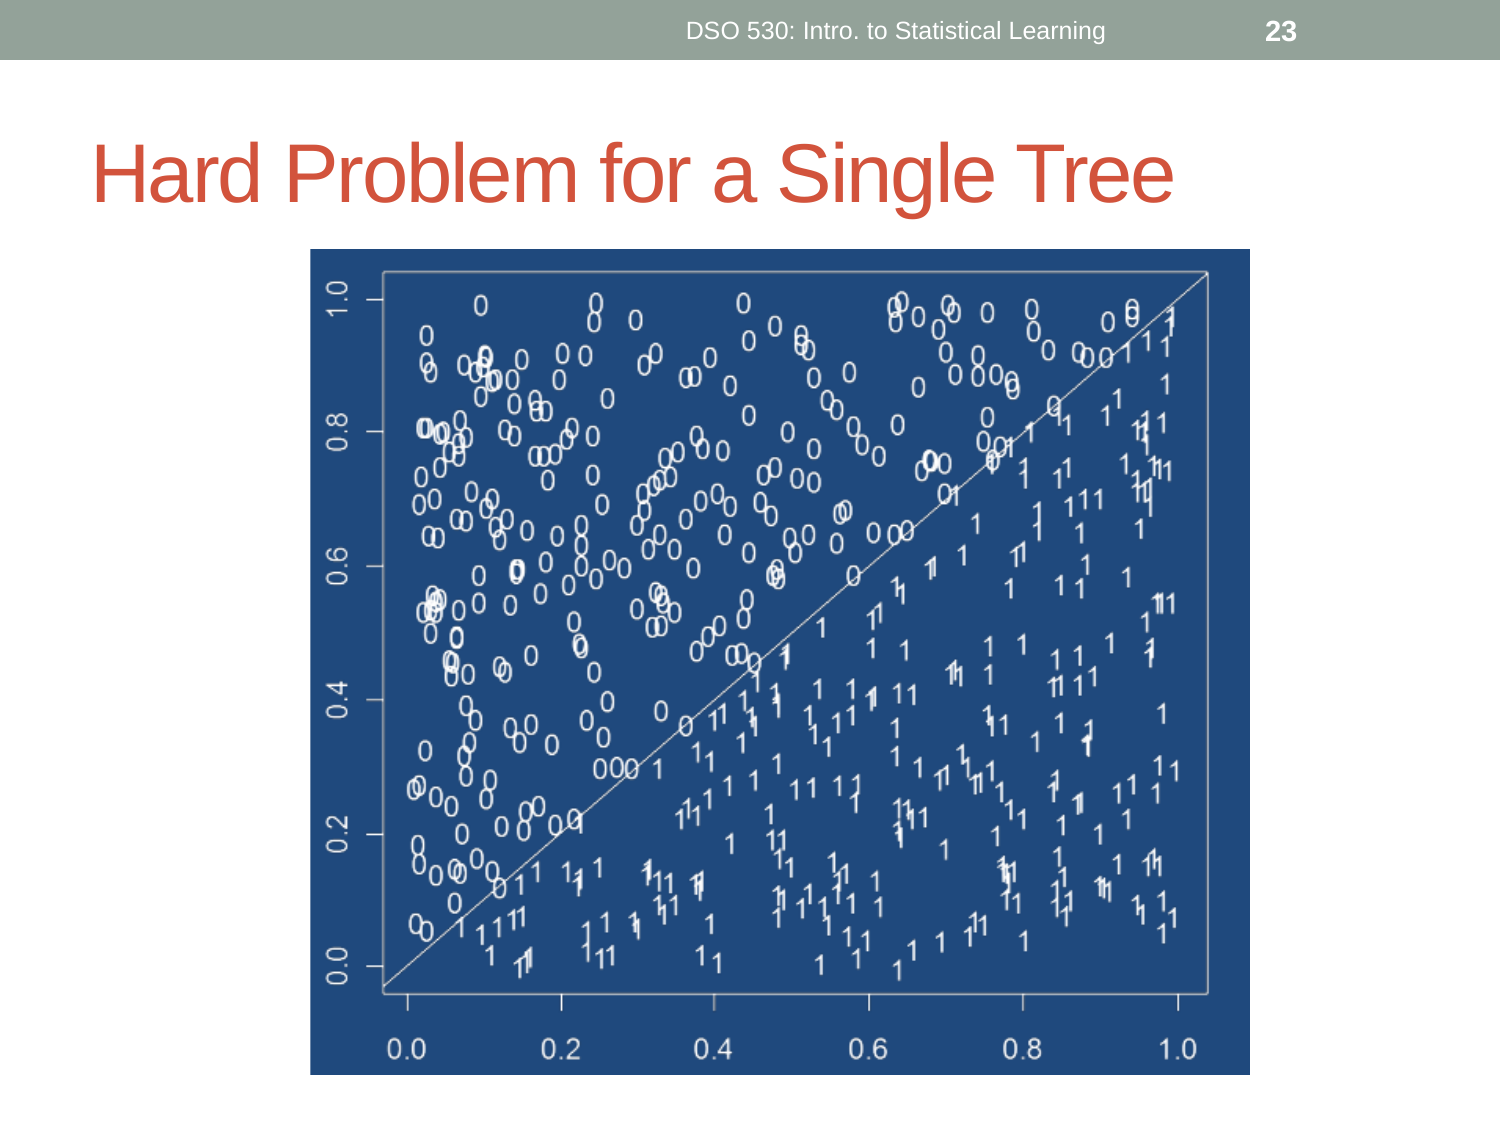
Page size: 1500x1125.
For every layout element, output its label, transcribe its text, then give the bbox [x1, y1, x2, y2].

title Hard Problem for a Single Tree [75, 87, 1425, 250]
slide_number 23 [1250, 3, 1425, 57]
picture [310, 249, 1251, 1076]
footer DSO 530: Intro. to Statistical Learning [562, 3, 1238, 57]
